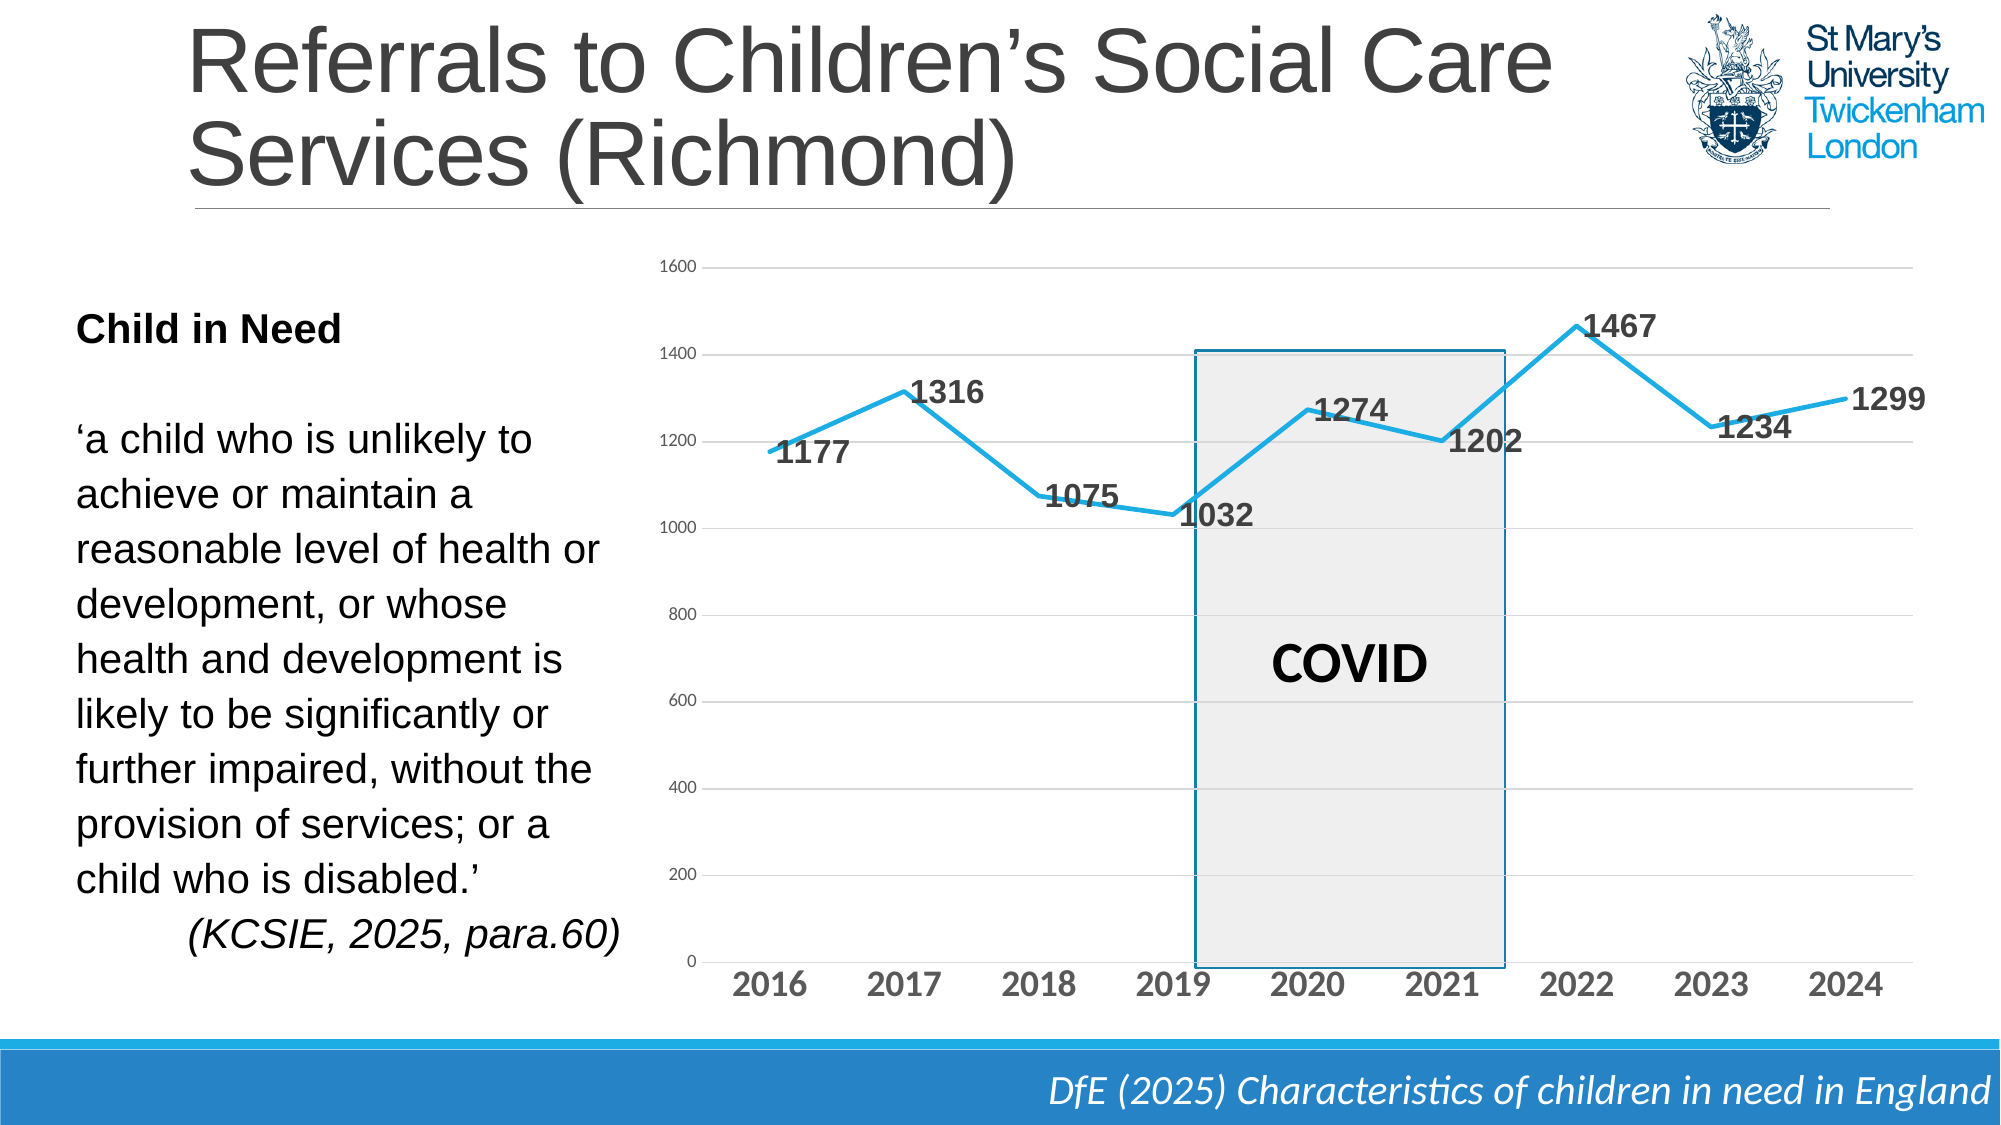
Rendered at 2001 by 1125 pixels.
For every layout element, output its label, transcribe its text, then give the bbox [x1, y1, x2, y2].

picture [1685, 14, 1984, 165]
title Referrals to Children’s Social Care Services (Richmond) [171, 46, 1822, 212]
text_box Child in Need ‘a child who is unlikely to achieve or maintain a reasonable level of health or development, or whose health and development is likely to be significantly or further impaired, without the provision of services; or a child who is disabled.’ (KCSIE, 2025, para.60) [61, 289, 629, 964]
list DfE (2025) Characteristics of children in need in England [0, 1045, 1993, 1125]
chart [632, 242, 1940, 1022]
